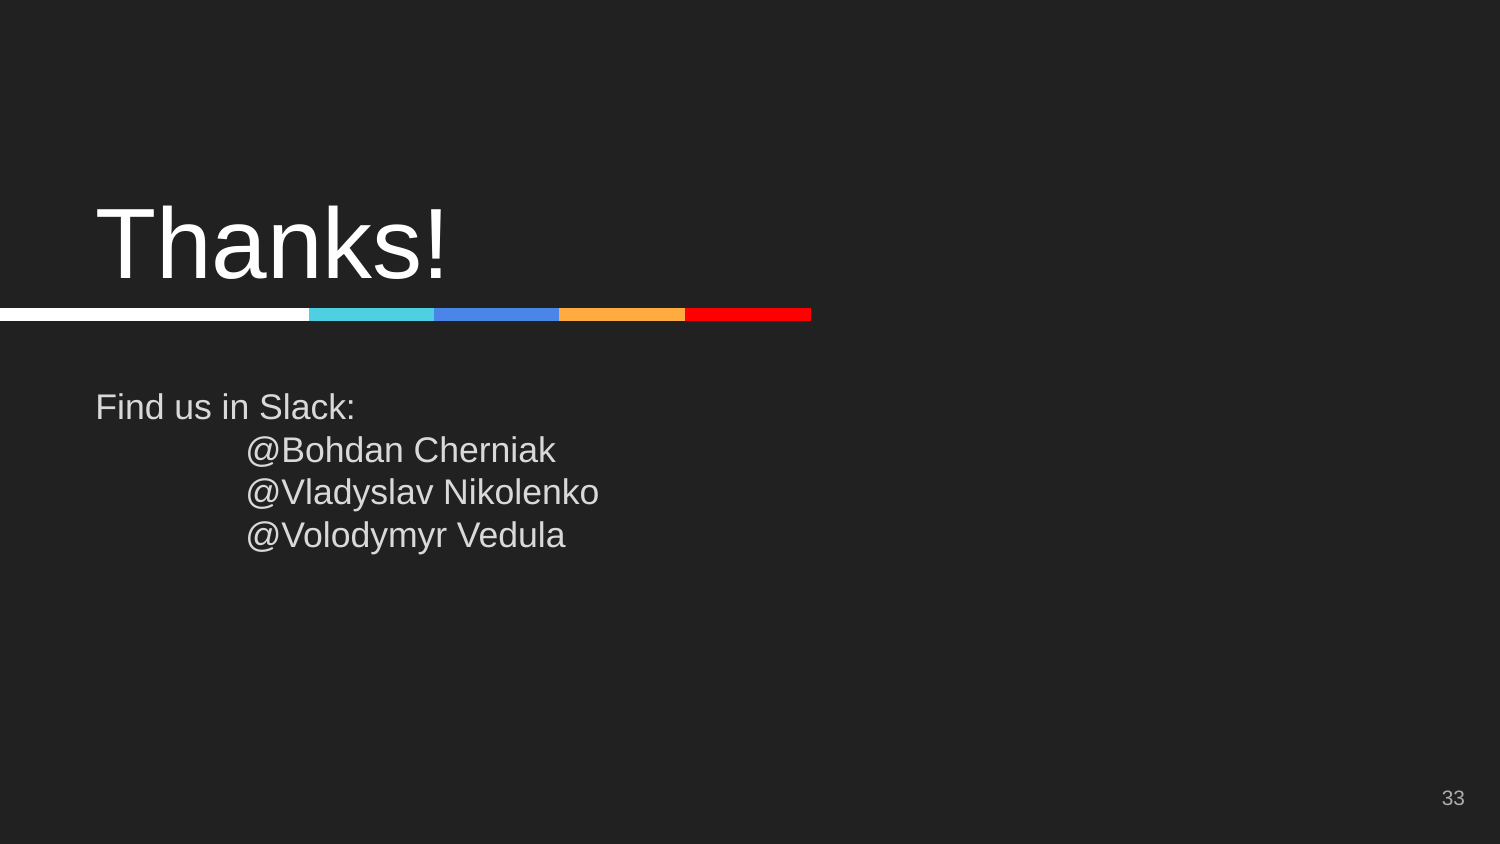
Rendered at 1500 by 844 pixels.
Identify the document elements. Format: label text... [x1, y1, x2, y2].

slide_number ‹#› [1389, 764, 1480, 830]
title Thanks! Find us in Slack: @Bohdan Cherniak @Vladyslav Nikolenko @Volodymyr Vedula [80, 73, 1125, 745]
